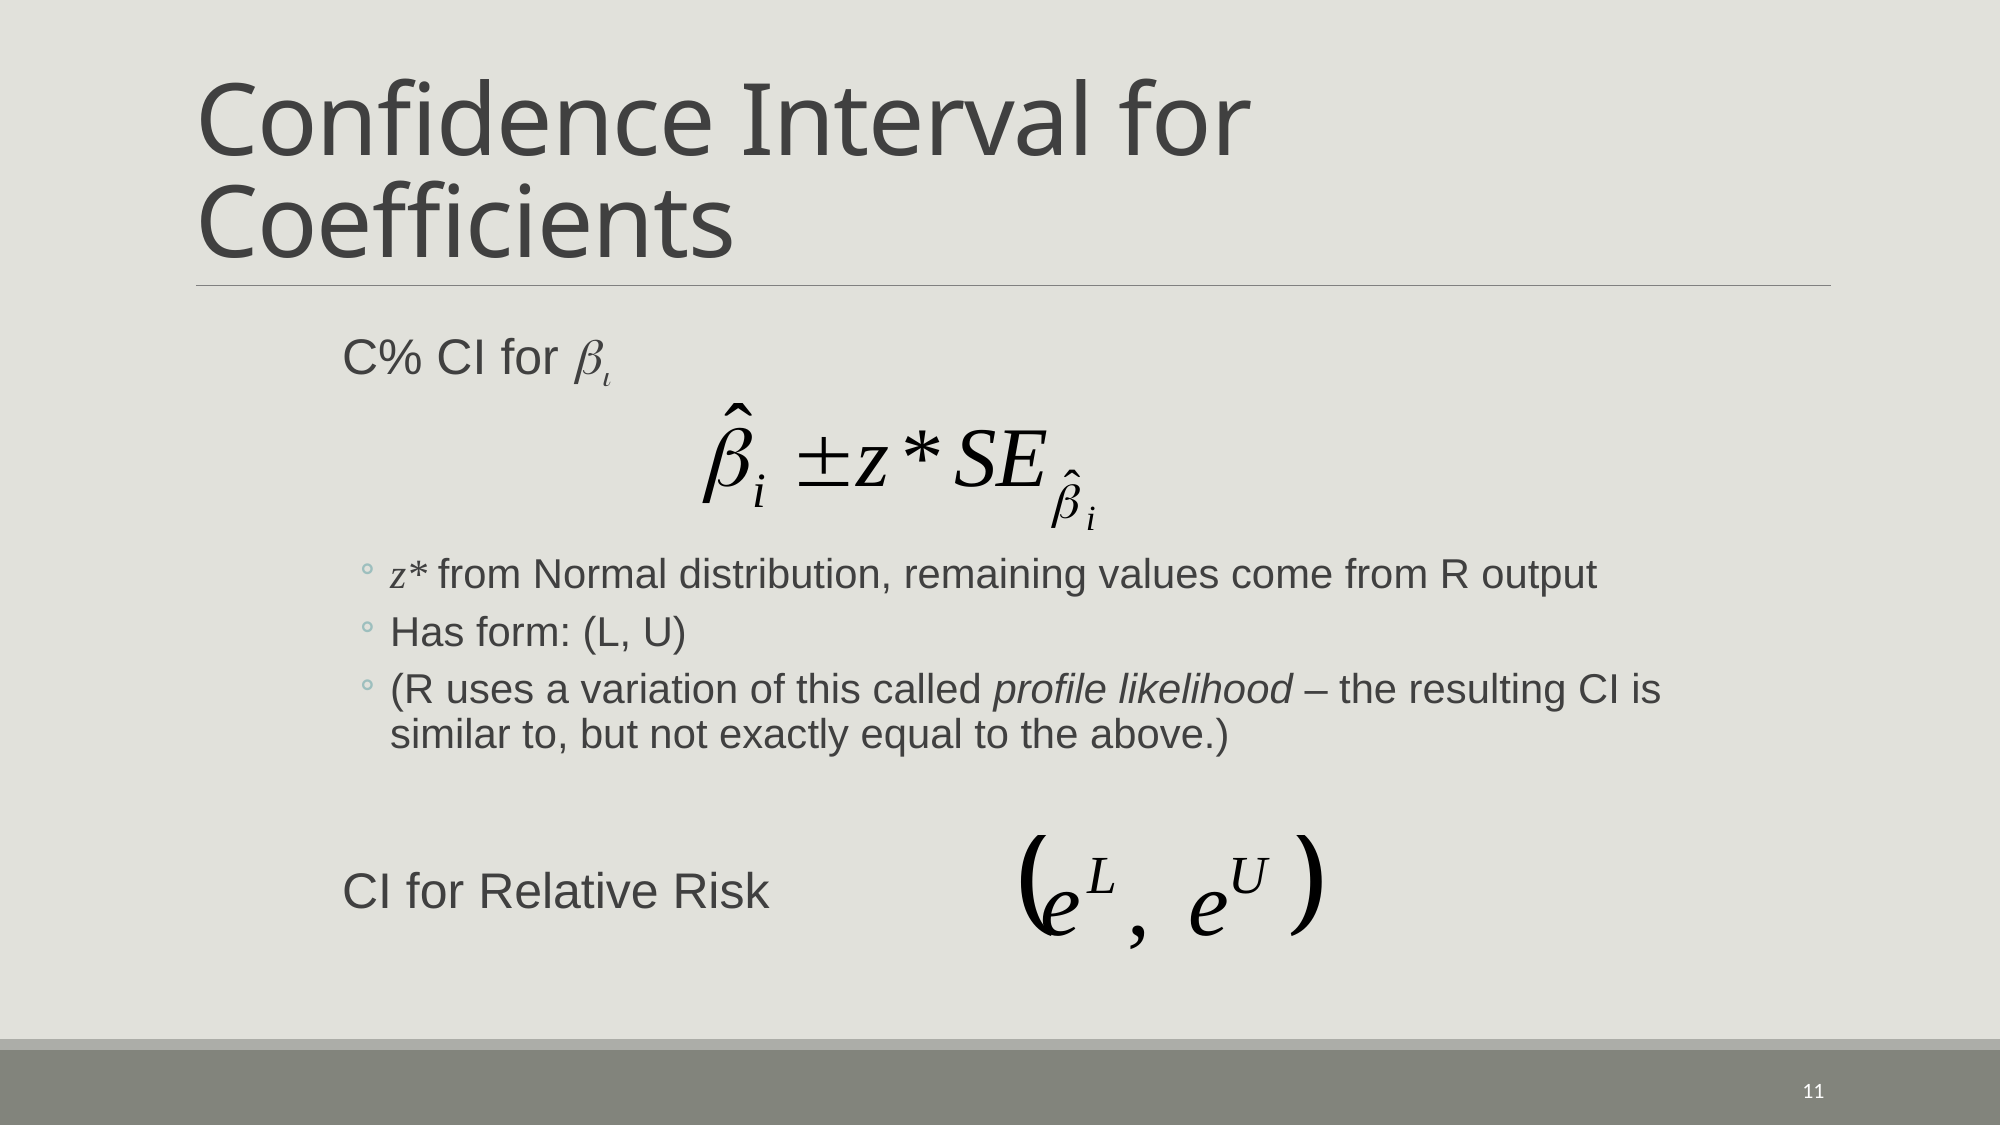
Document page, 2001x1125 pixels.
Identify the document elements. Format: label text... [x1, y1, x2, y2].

slide_number 11 [1624, 1059, 1840, 1120]
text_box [1004, 834, 1327, 974]
title Confidence Interval for Coefficients [180, 47, 1830, 285]
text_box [686, 386, 1119, 551]
